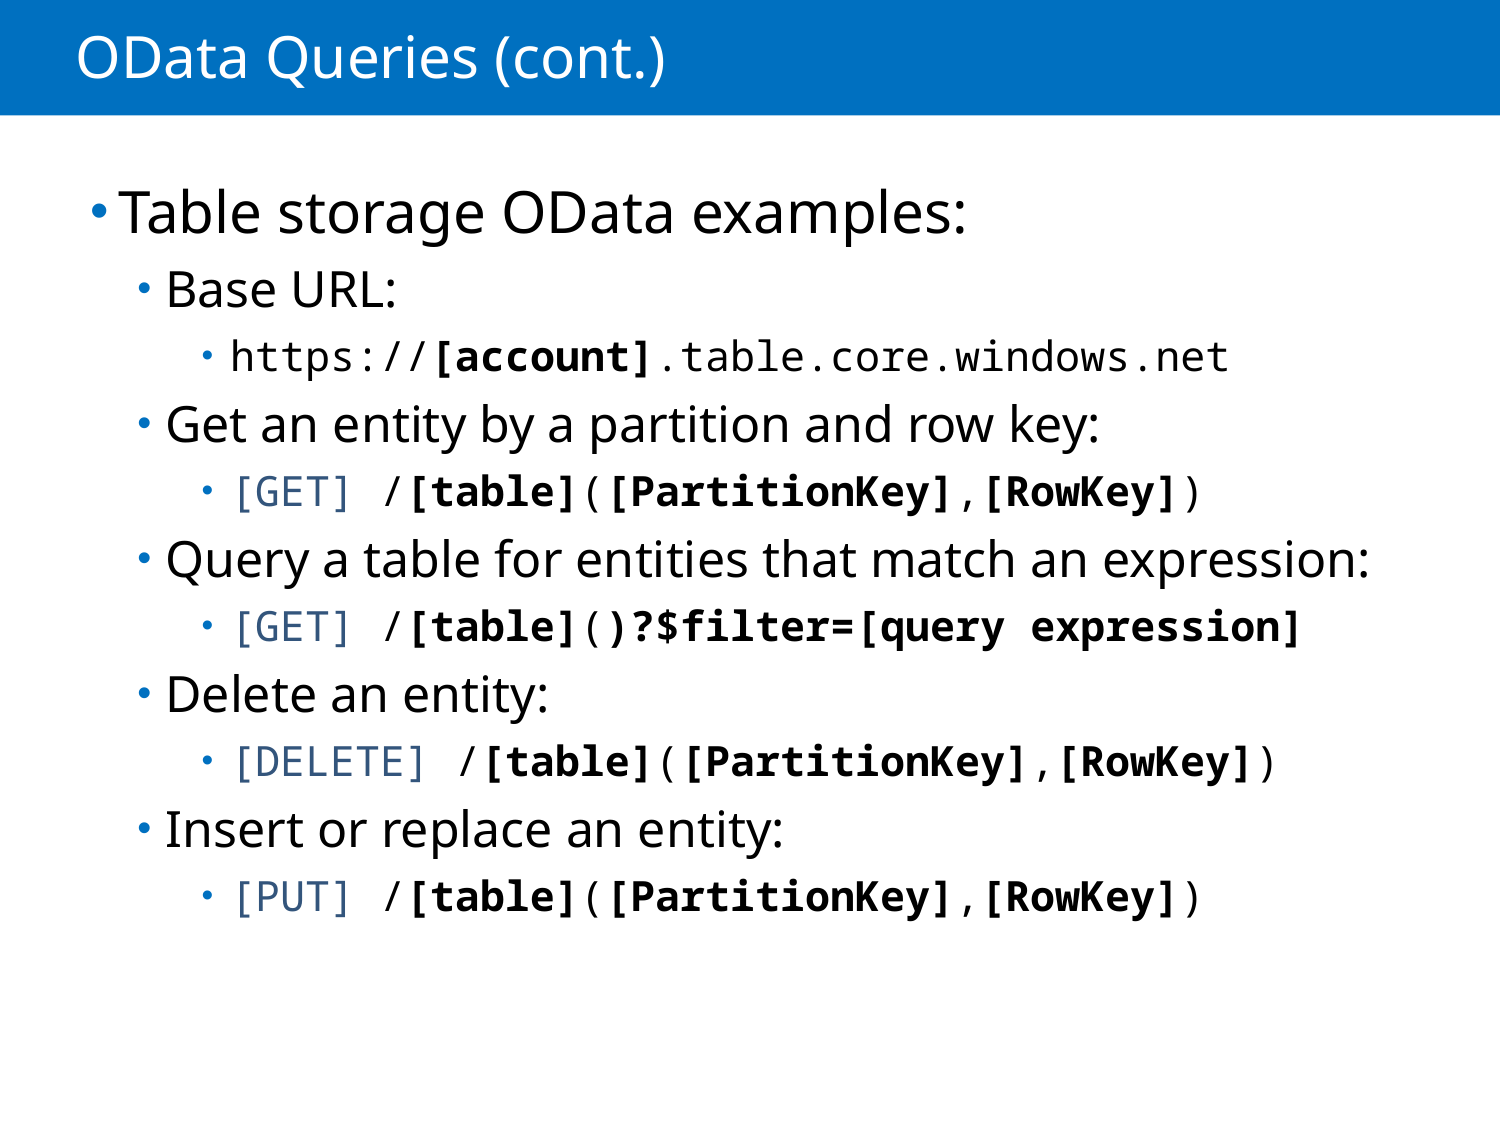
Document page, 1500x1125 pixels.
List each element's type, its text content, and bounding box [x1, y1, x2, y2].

text_box Table storage OData examples: Base URL: https://[account].table.core.windows.net Get an entity by a partition and row key: [GET] /[table]([PartitionKey],[RowKey]) Query a table for entities that match an expression: [GET] /[table]()?$filter=[query expression] Delete an entity: [DELETE] /[table]([PartitionKey],[RowKey]) Insert or replace an entity: [PUT] /[table]([PartitionKey],[RowKey]) [75, 167, 1408, 1012]
title OData Queries (cont.) [75, 0, 1351, 122]
